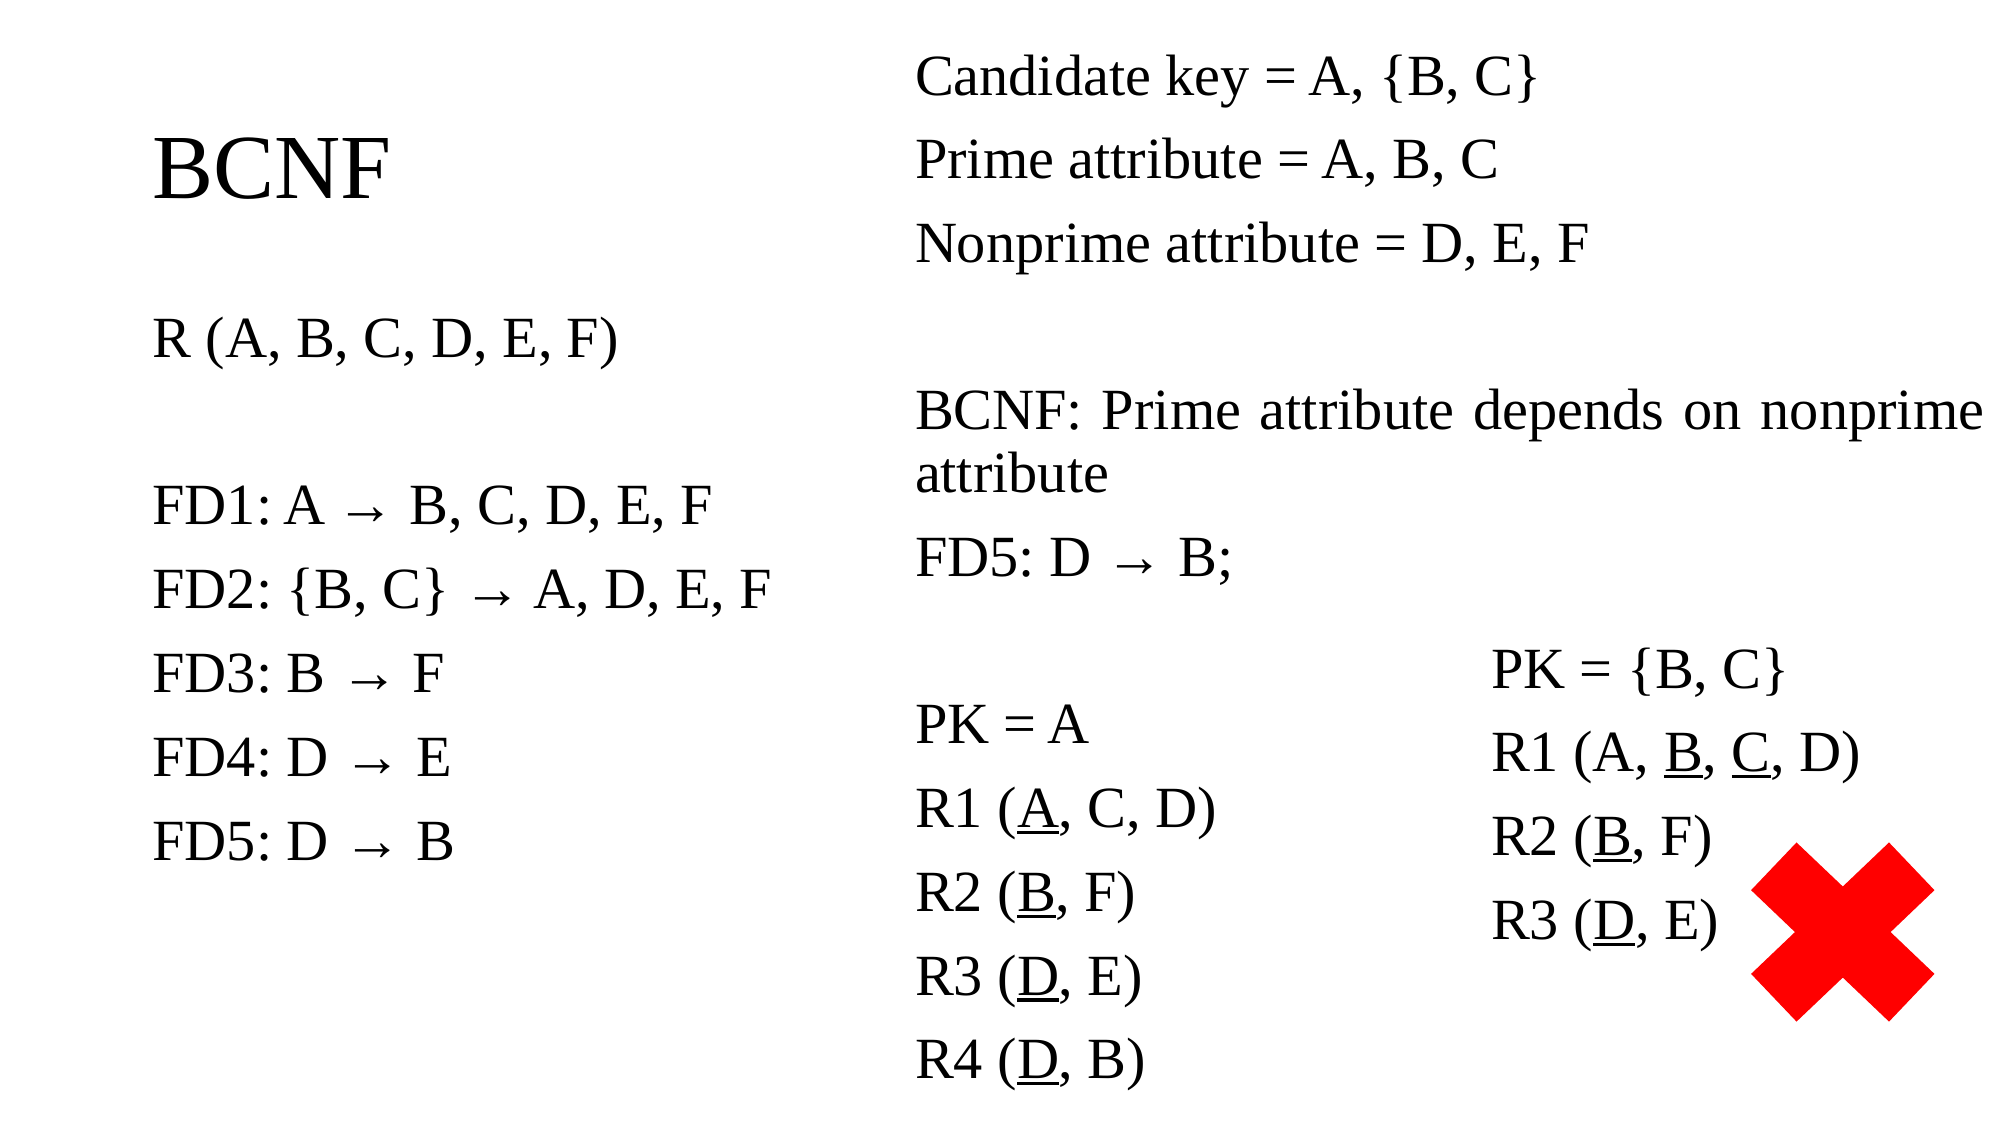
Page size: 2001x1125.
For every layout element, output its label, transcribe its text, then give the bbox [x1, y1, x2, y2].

title BCNF [137, 59, 900, 278]
text_box Candidate key = A, {B, C} Prime attribute = A, B, C Nonprime attribute = D, E, F BCNF: Prime attribute depends on nonprime attribute FD5: D → B; PK = A R1 (A, C, D) R2 (B, F) R3 (D, E) R4 (D, B) [900, 37, 1476, 1125]
text_box PK = {B, C} R1 (A, B, C, D) R2 (B, F) R3 (D, E) [1476, 37, 2000, 1125]
list R (A, B, C, D, E, F) FD1: A → B, C, D, E, F FD2: {B, C} → A, D, E, F FD3: B → F FD4: D → E FD5: D → B [137, 299, 824, 1014]
text_box [1756, 847, 1930, 1017]
